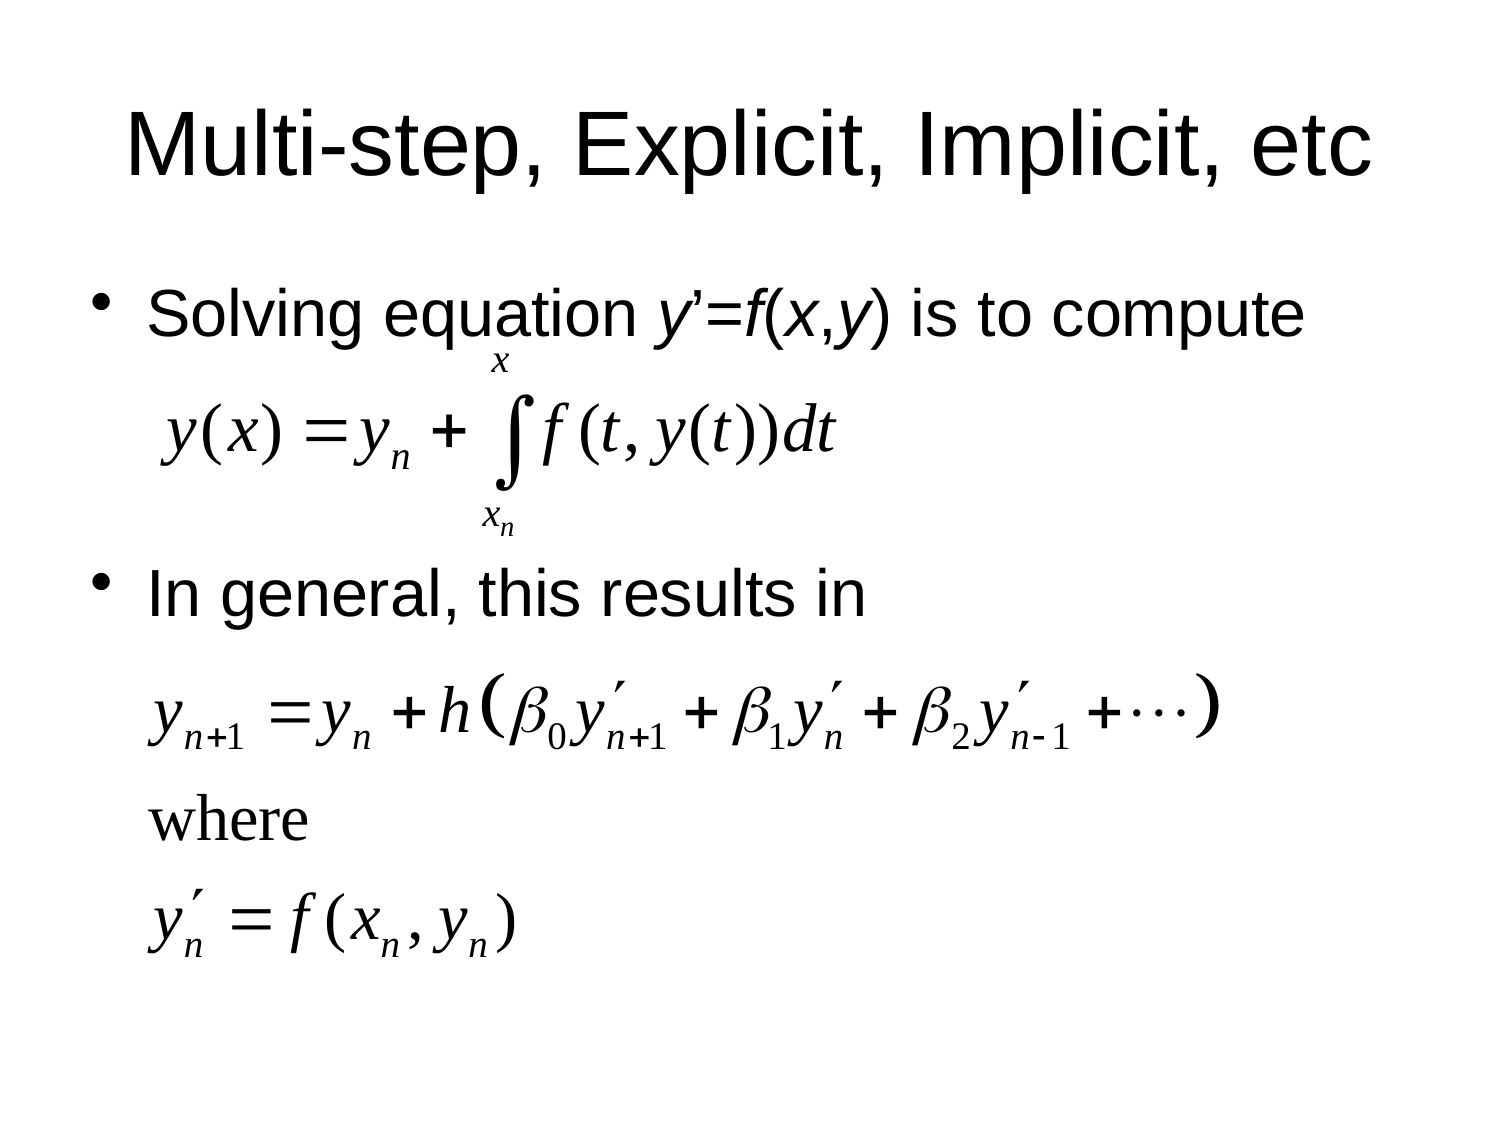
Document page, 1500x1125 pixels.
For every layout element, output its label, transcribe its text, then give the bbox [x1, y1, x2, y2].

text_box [137, 662, 1226, 974]
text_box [149, 324, 851, 550]
title Multi-step, Explicit, Implicit, etc [75, 45, 1425, 233]
list Solving equation y’=f(x,y) is to compute In general, this results in [75, 262, 1425, 1005]
